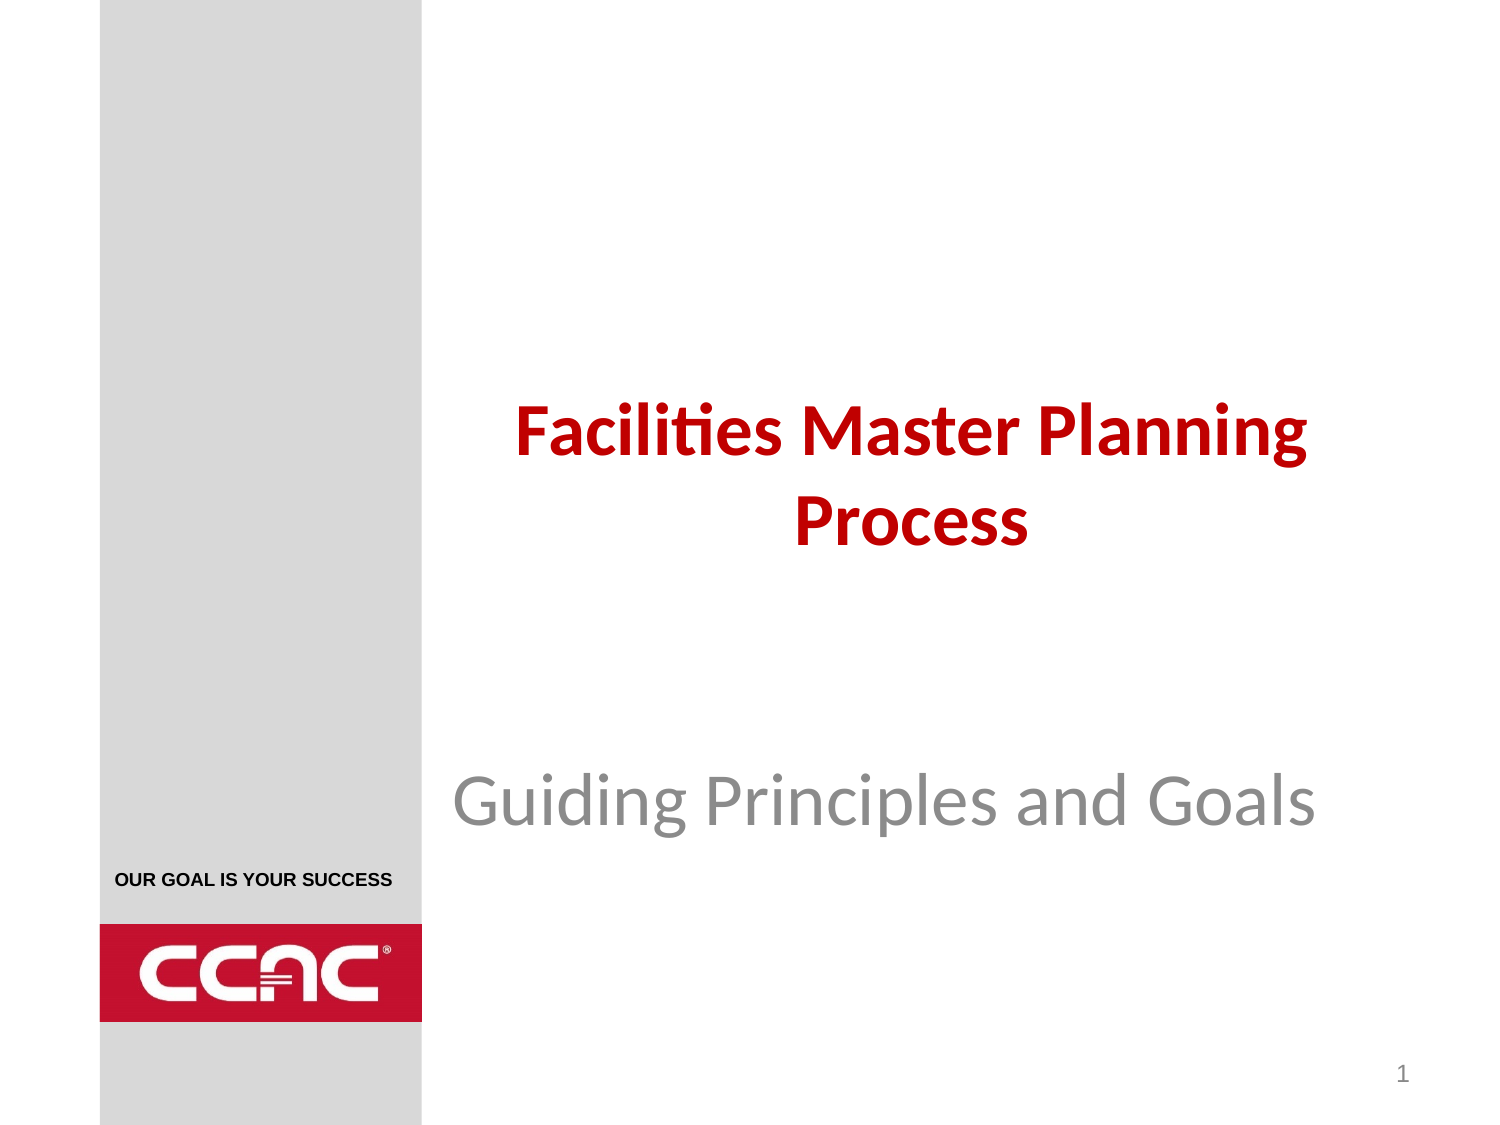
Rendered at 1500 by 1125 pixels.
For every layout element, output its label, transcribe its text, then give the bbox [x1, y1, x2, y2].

title Facilities Master Planning Process [437, 349, 1388, 591]
slide_number 1 [1074, 1042, 1425, 1103]
picture [99, 924, 422, 1022]
subtitle Guiding Principles and Goals [437, 637, 1388, 925]
